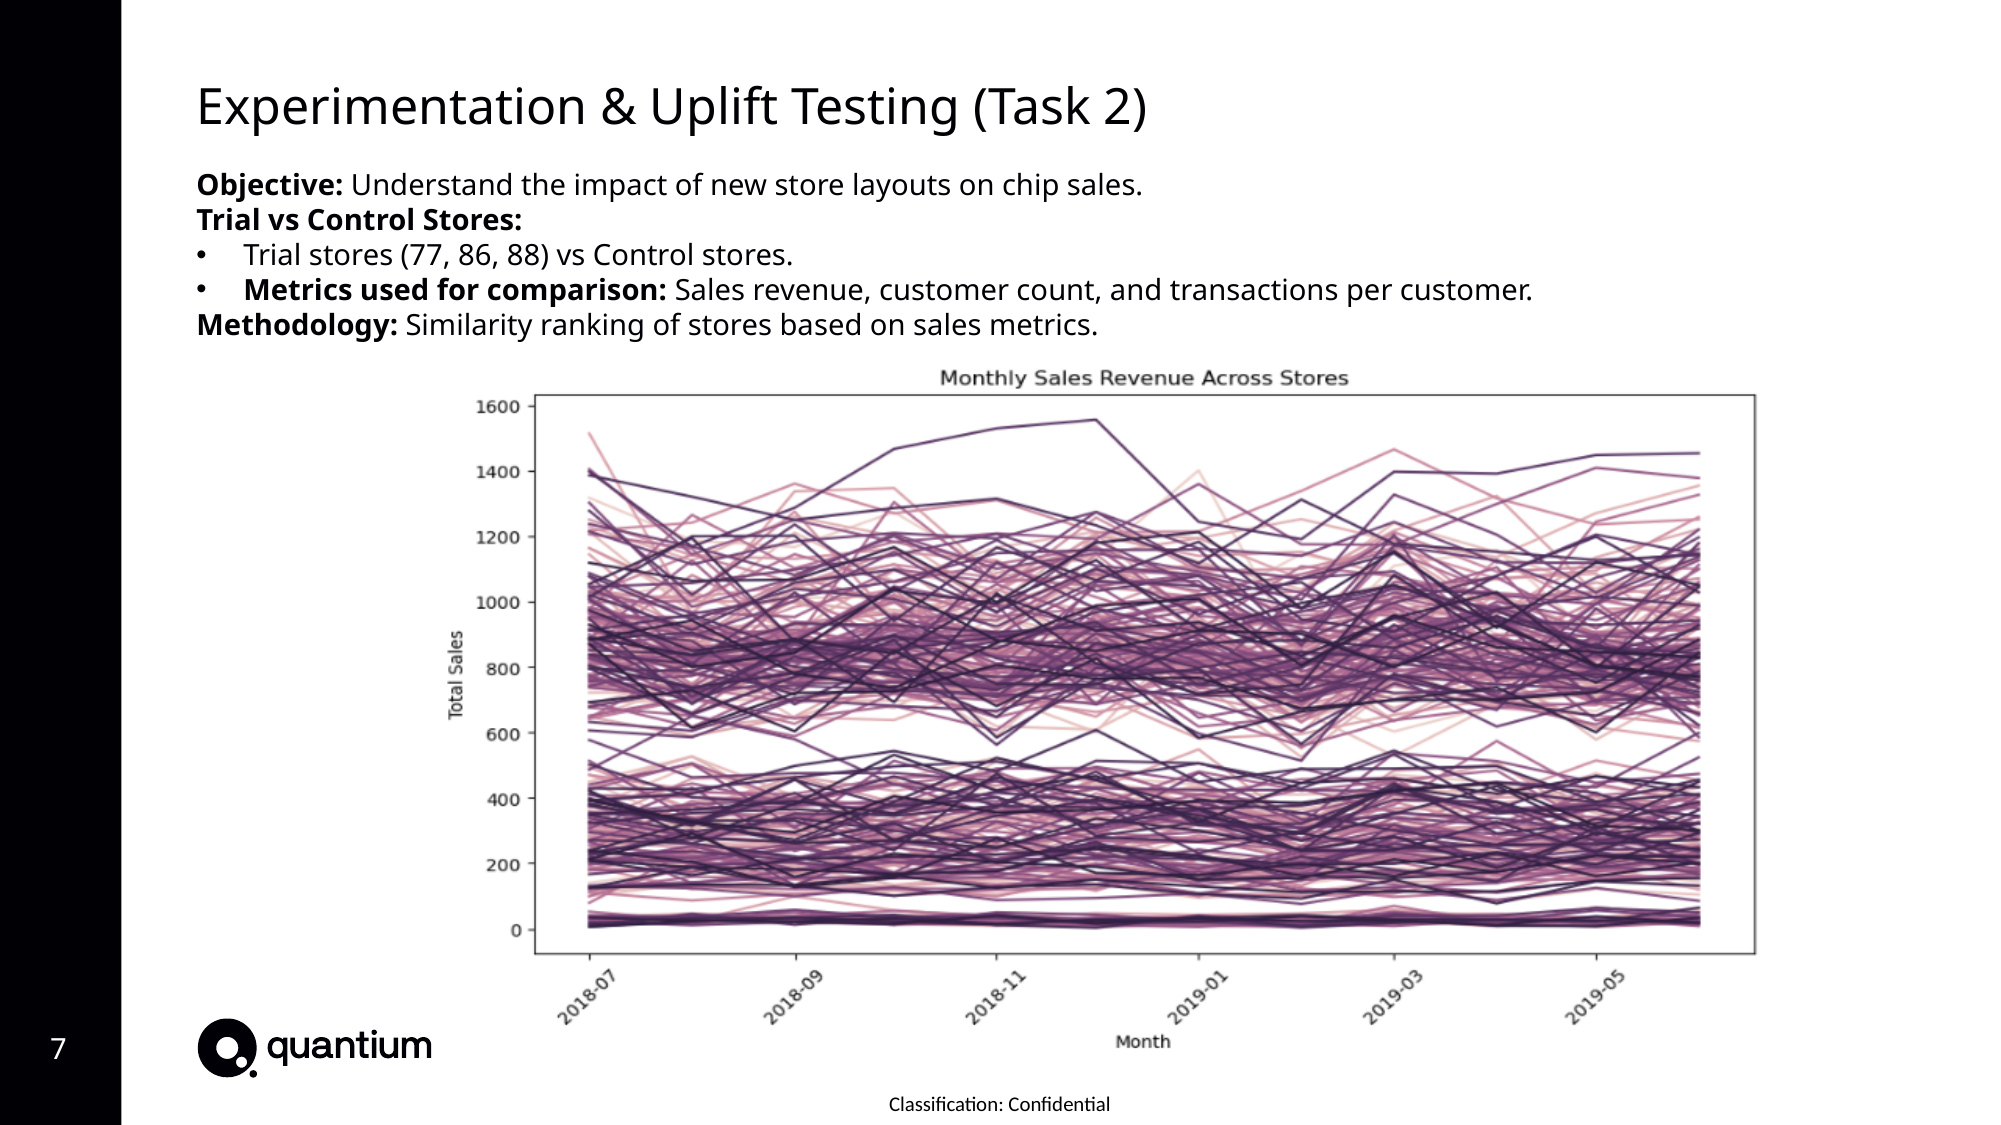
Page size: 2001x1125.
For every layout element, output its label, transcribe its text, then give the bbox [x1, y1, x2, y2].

text_box Objective: Understand the impact of new store layouts on chip sales. Trial vs Control Stores: Trial stores (77, 86, 88) vs Control stores. Metrics used for comparison: Sales revenue, customer count, and transactions per customer. Methodology: Similarity ranking of stores based on sales metrics. [196, 166, 1800, 349]
list Experimentation & Uplift Testing (Task 2) [196, 74, 1916, 154]
picture [447, 360, 1765, 1051]
